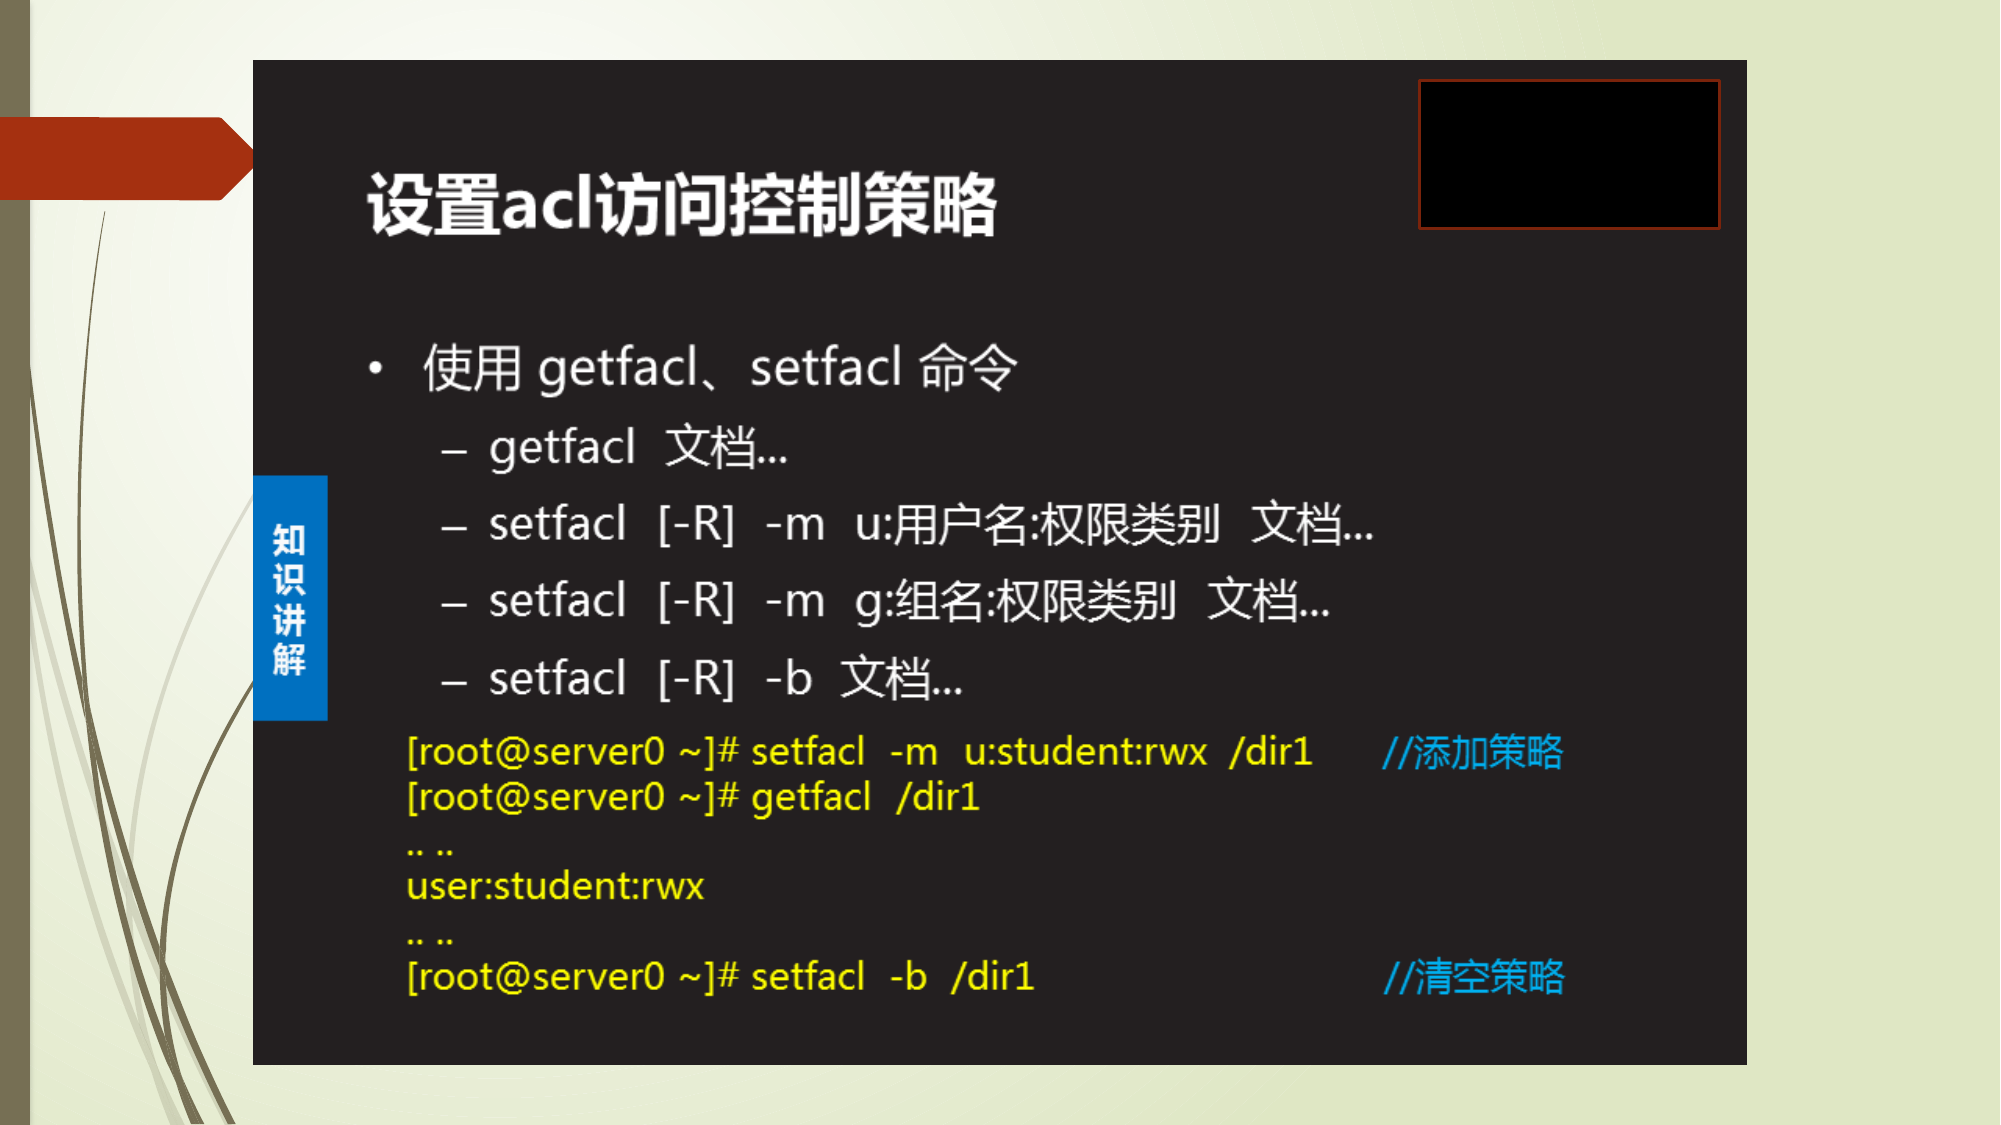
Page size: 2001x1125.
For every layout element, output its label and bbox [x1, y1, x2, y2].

picture [252, 59, 1747, 1066]
